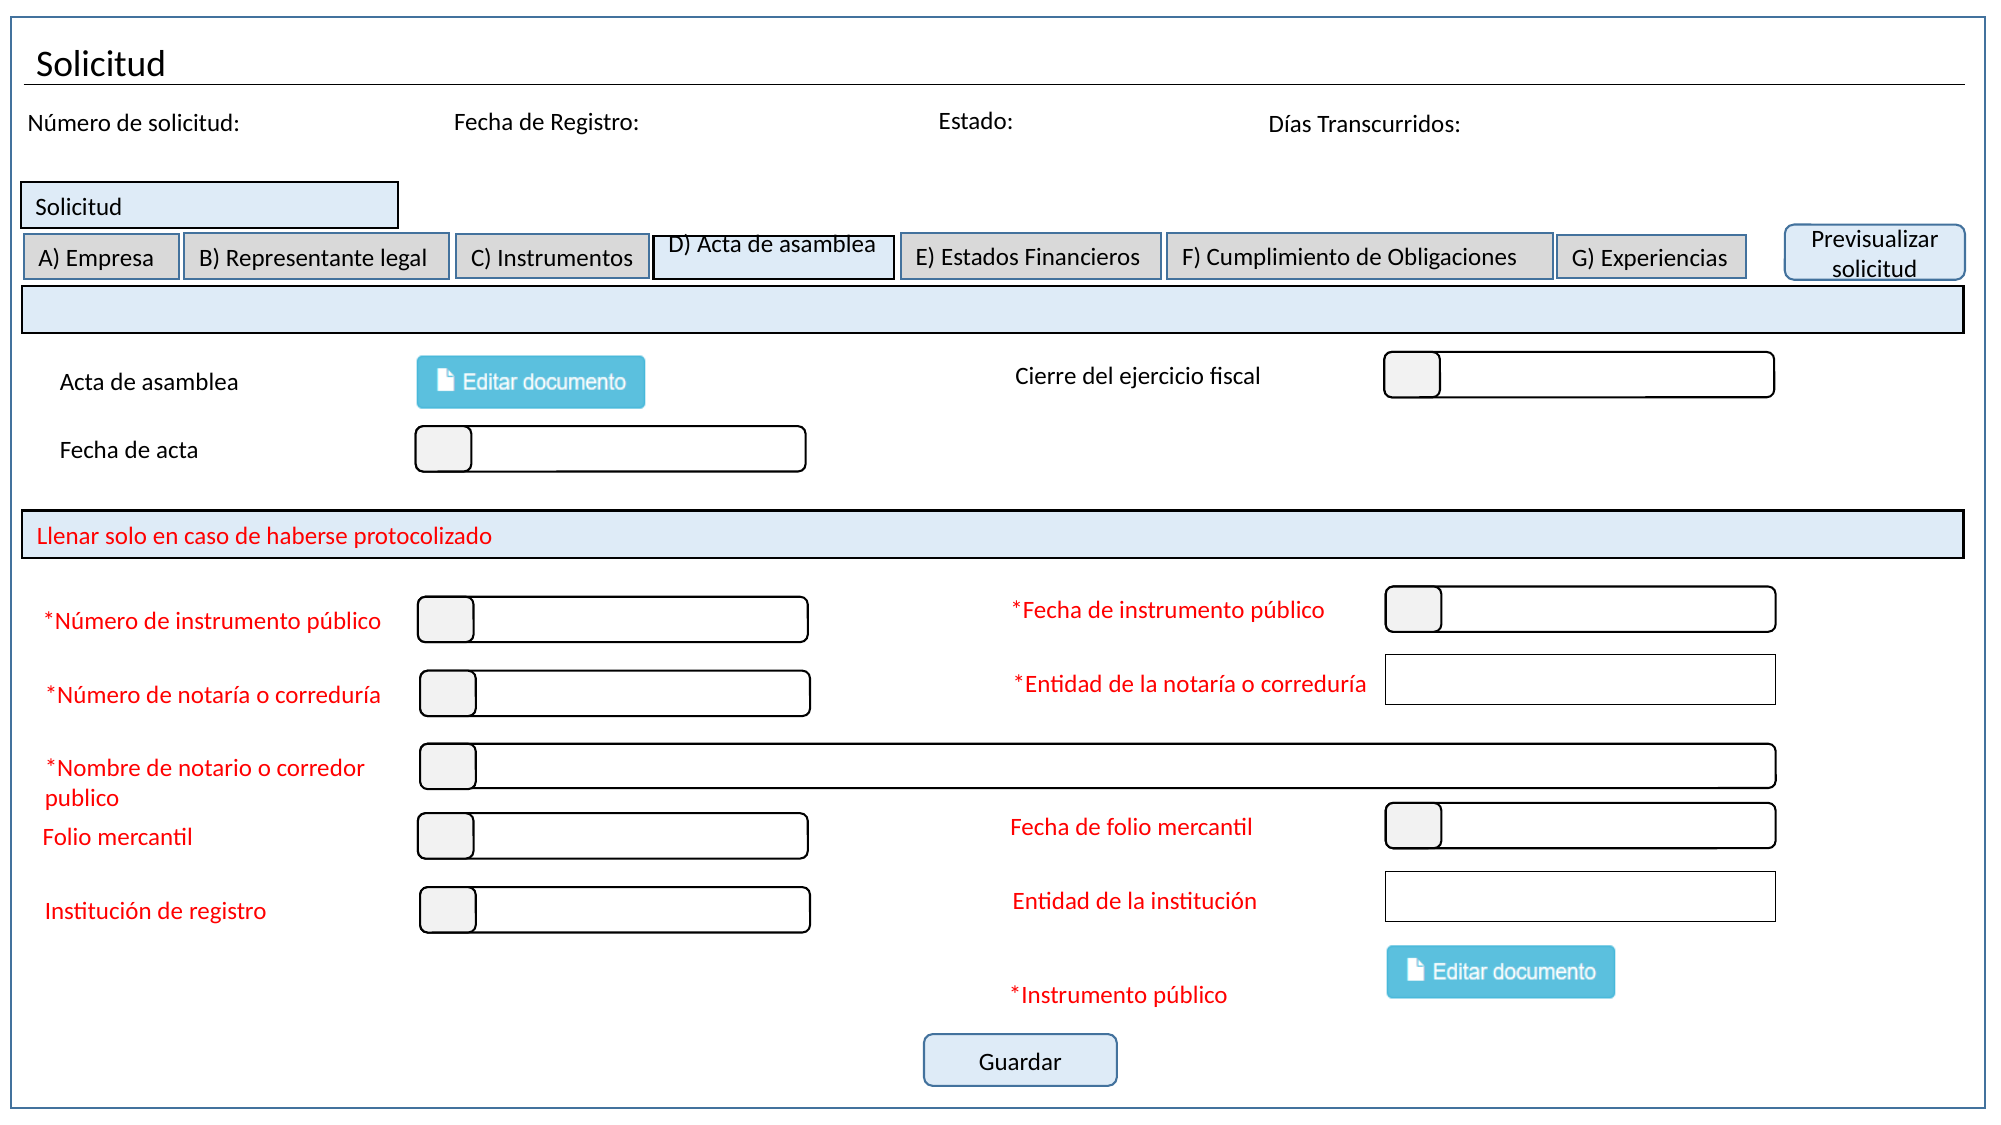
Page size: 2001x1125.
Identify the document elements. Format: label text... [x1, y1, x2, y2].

text_box Llenar solo en caso de haberse protocolizado [21, 509, 1965, 559]
text_box G) Experiencias [1556, 234, 1747, 279]
text_box [1437, 585, 1777, 633]
text_box [419, 742, 477, 791]
text_box Solicitud [20, 181, 399, 229]
text_box E) Estados Financieros [900, 232, 1162, 280]
text_box Guardar [922, 1033, 1118, 1087]
text_box C) Instrumentos [455, 233, 650, 279]
text_box Entidad de la institución [997, 876, 1385, 922]
text_box Cierre del ejercicio fiscal [1000, 351, 1539, 397]
text_box [1433, 350, 1776, 399]
text_box B) Representante legal [183, 232, 450, 280]
text_box [466, 425, 807, 473]
text_box [469, 669, 812, 718]
text_box [10, 16, 1986, 1109]
text_box *Número de instrumento público [27, 596, 566, 642]
text_box [467, 595, 809, 644]
text_box Previsualizar solicitud [1783, 223, 1967, 281]
picture [1359, 936, 1650, 1006]
text_box *Nombre de notario o corredor publico [30, 743, 418, 819]
text_box Folio mercantil [27, 813, 566, 858]
text_box A) Empresa [23, 233, 180, 280]
text_box F) Cumplimiento de Obligaciones [1166, 232, 1554, 280]
text_box Fecha de folio mercantil [995, 802, 1534, 848]
text_box Institución de registro [30, 887, 568, 932]
picture [390, 347, 681, 417]
text_box *Entidad de la notaría o correduría [997, 660, 1536, 706]
text_box [469, 812, 809, 860]
text_box Acta de asamblea [45, 358, 390, 403]
text_box *Instrumento público [994, 971, 1500, 1016]
text_box [470, 742, 1777, 790]
text_box [1435, 801, 1777, 850]
text_box D) Acta de asamblea [652, 235, 895, 280]
text_box Fecha de acta [44, 426, 583, 471]
text_box Días Transcurridos: [1254, 100, 1573, 146]
text_box [471, 886, 812, 934]
text_box *Número de notaría o correduría [30, 670, 568, 716]
text_box *Fecha de instrumento público [995, 586, 1534, 632]
